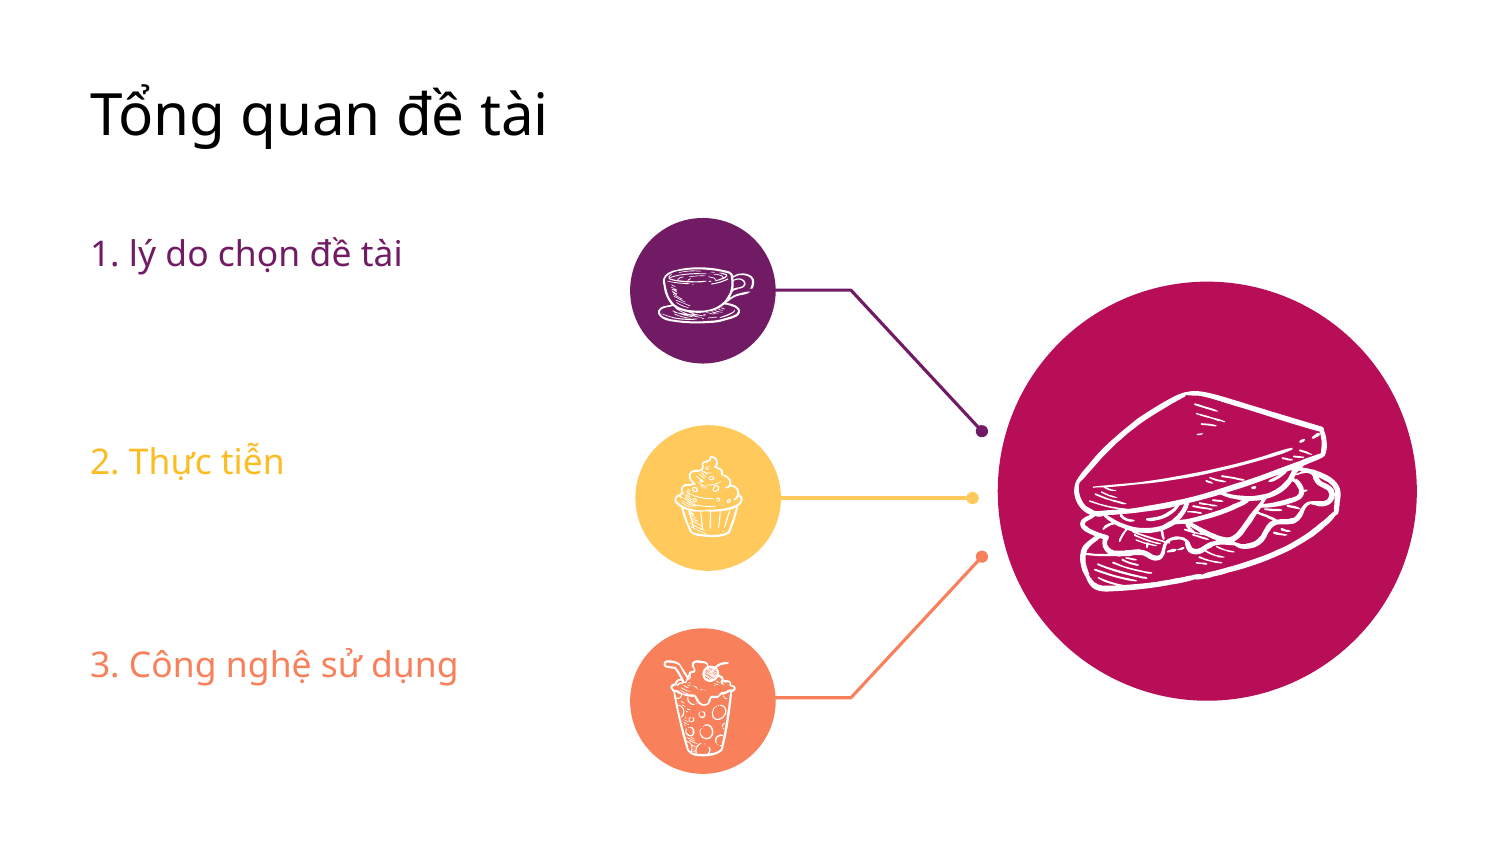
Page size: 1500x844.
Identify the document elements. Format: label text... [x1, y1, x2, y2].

text_box [630, 217, 776, 364]
text_box [997, 281, 1417, 701]
text_box [747, 550, 988, 698]
text_box 1. lý do chọn đề tài [75, 231, 613, 274]
text_box 2. Thực tiễn [75, 438, 613, 482]
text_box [668, 647, 743, 755]
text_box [674, 457, 743, 539]
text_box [658, 267, 753, 326]
text_box [757, 290, 988, 438]
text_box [1073, 390, 1342, 592]
text_box [635, 425, 781, 571]
text_box 3. Công nghệ sử dụng [75, 642, 613, 685]
title Tổng quan đề tài [75, 61, 1425, 156]
text_box [630, 628, 776, 774]
